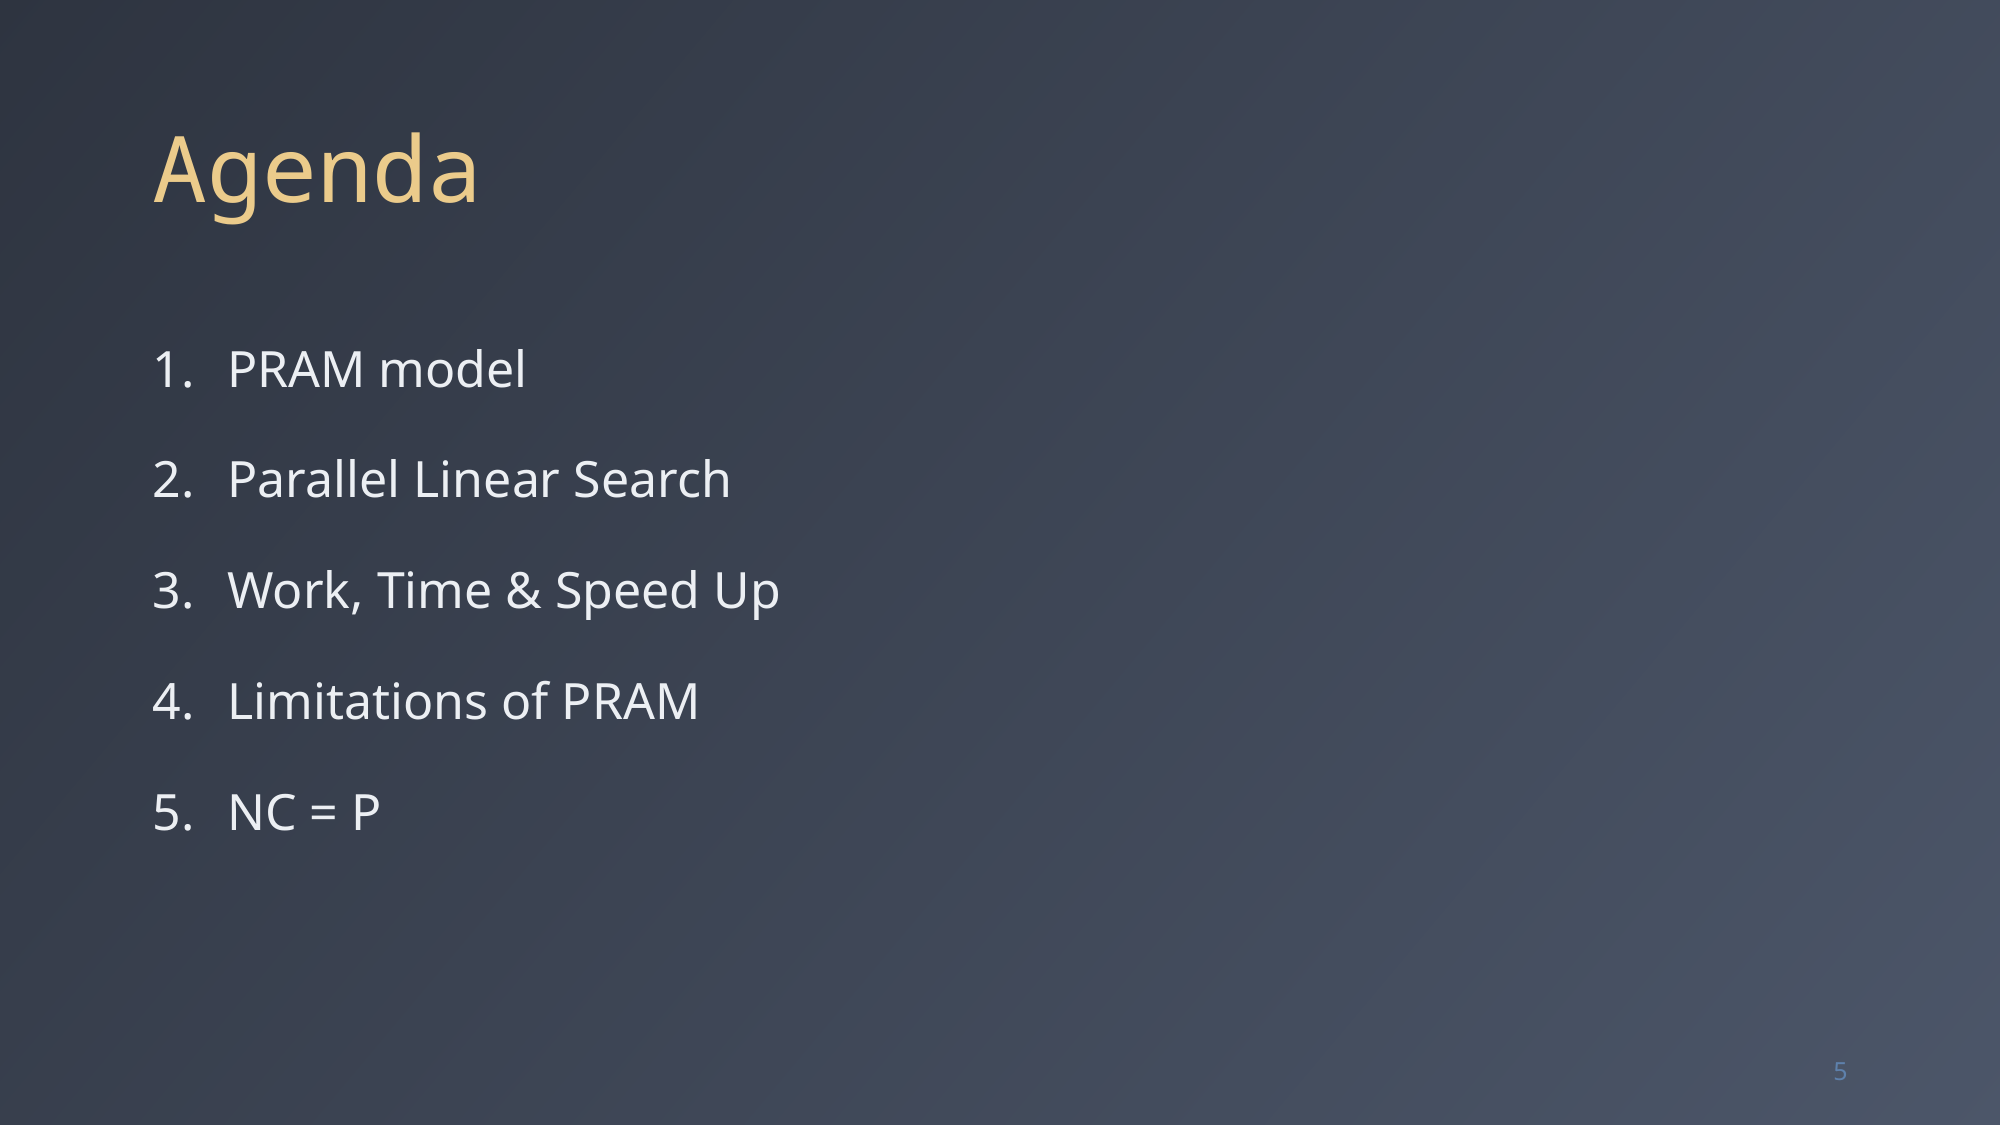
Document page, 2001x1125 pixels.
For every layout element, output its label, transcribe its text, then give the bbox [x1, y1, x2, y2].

list PRAM model Parallel Linear Search Work, Time & Speed Up Limitations of PRAM NC = P [137, 299, 1863, 1014]
slide_number 5 [1738, 1042, 1863, 1103]
title Agenda [137, 26, 1863, 230]
